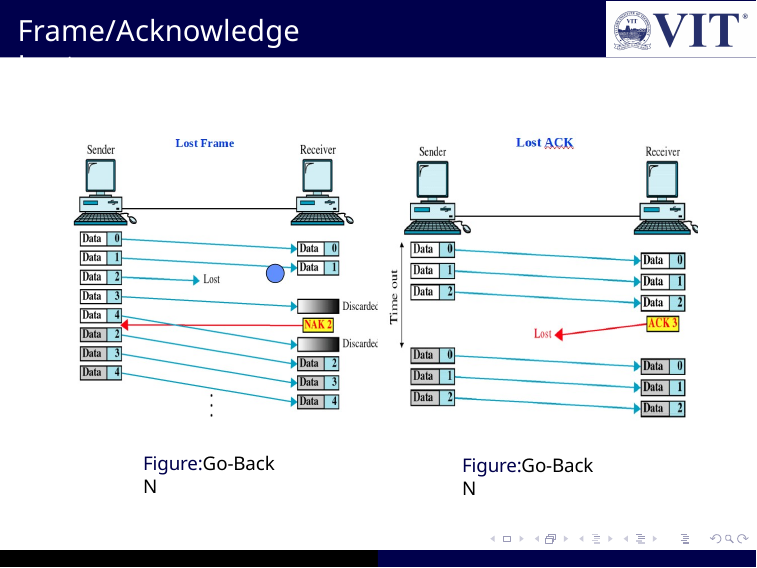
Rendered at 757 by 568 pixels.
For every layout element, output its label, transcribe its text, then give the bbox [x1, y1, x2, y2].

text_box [0, 549, 757, 568]
text_box [606, 1, 756, 57]
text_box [73, 121, 699, 434]
text_box [0, 0, 756, 58]
text_box Figure:Go-Back N [141, 449, 290, 497]
text_box Figure:Go-Back N [459, 451, 609, 499]
text_box Frame/Acknowledge Lost [15, 9, 330, 83]
